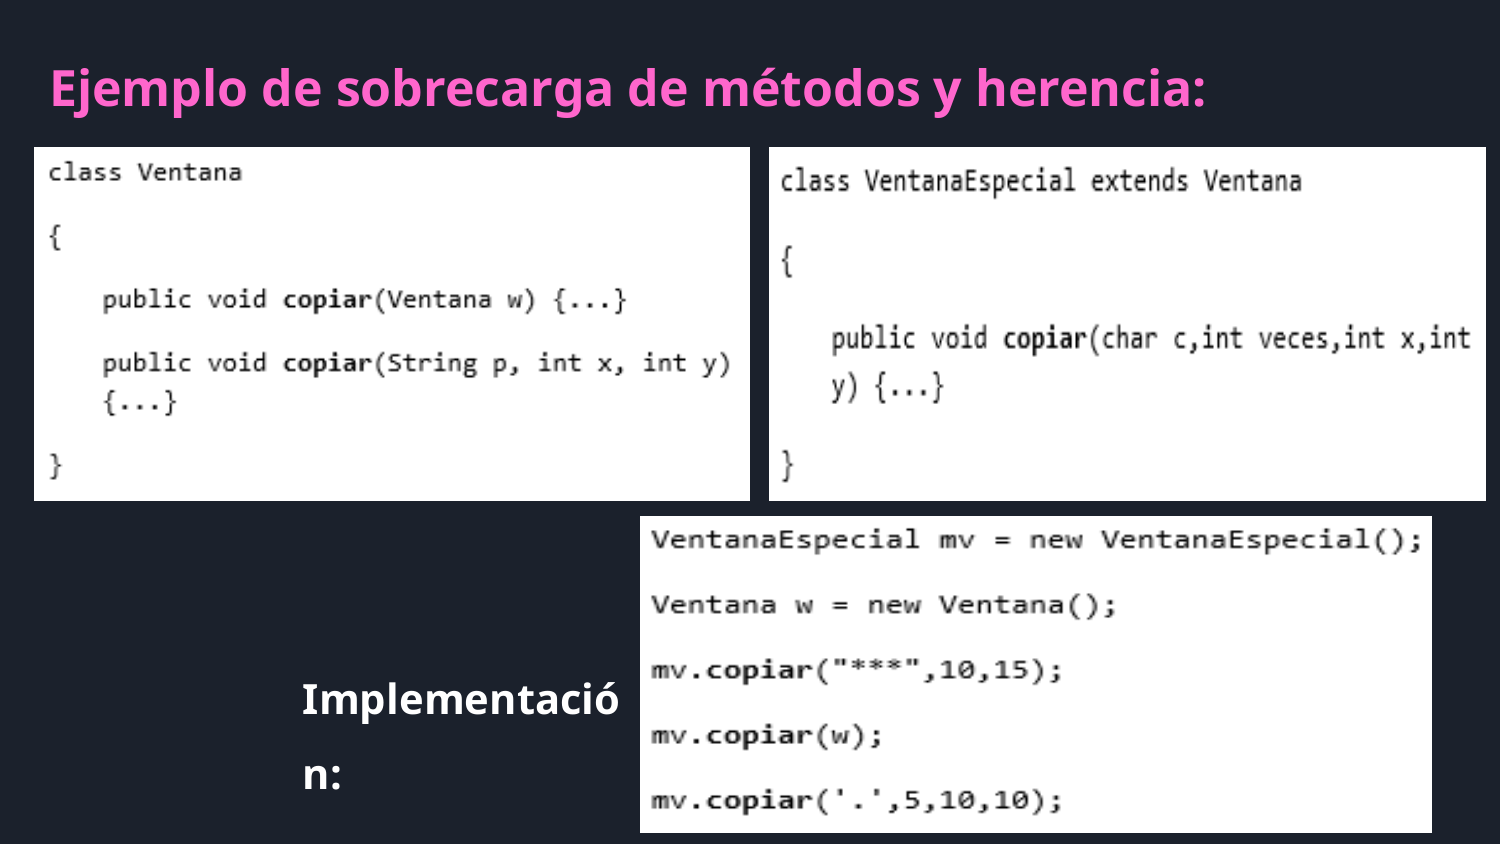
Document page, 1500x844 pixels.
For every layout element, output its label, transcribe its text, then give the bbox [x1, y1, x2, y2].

picture [640, 515, 1432, 833]
text_box Implementación: [288, 632, 635, 813]
picture [768, 147, 1486, 501]
text_box Ejemplo de sobrecarga de métodos y herencia: [34, 11, 1432, 132]
picture [33, 147, 751, 501]
